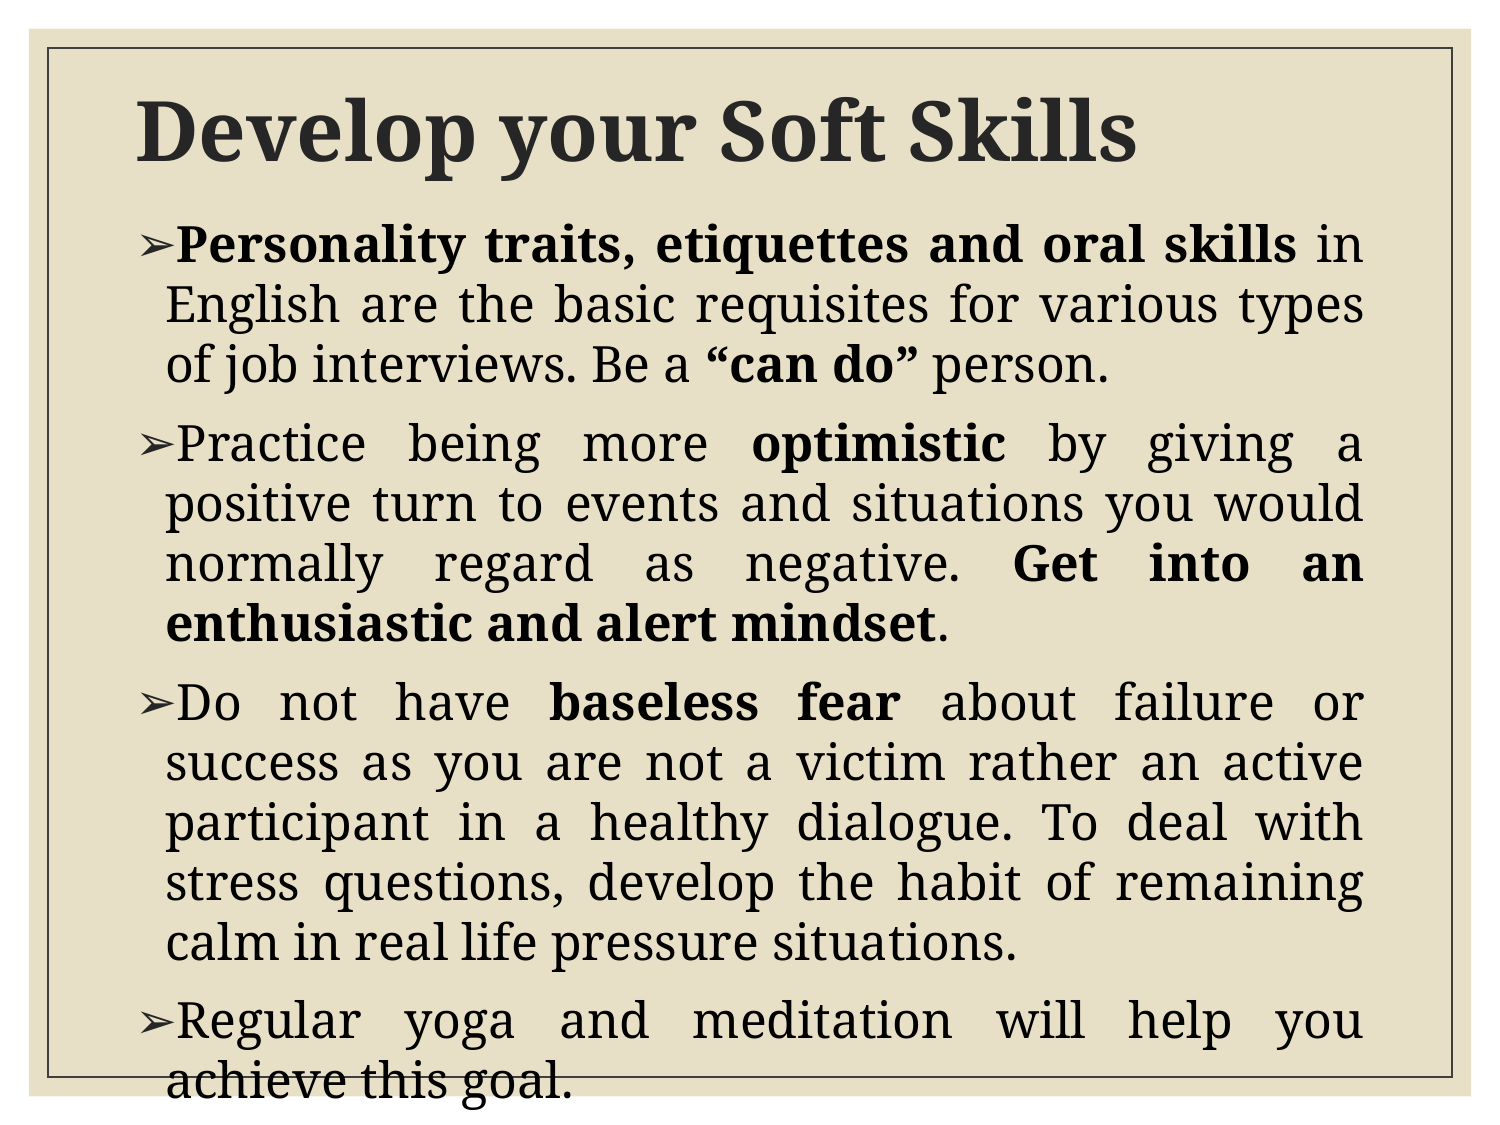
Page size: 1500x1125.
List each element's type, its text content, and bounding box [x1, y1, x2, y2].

list Personality traits, etiquettes and oral skills in English are the basic requisites for various types of job interviews. Be a “can do” person. Practice being more optimistic by giving a positive turn to events and situations you would normally regard as negative. Get into an enthusiastic and alert mindset. Do not have baseless fear about failure or success as you are not a victim rather an active participant in a healthy dialogue. To deal with stress questions, develop the habit of remaining calm in real life pressure situations. Regular yoga and meditation will help you achieve this goal. [120, 205, 1380, 979]
title Develop your Soft Skills [120, 64, 1380, 205]
